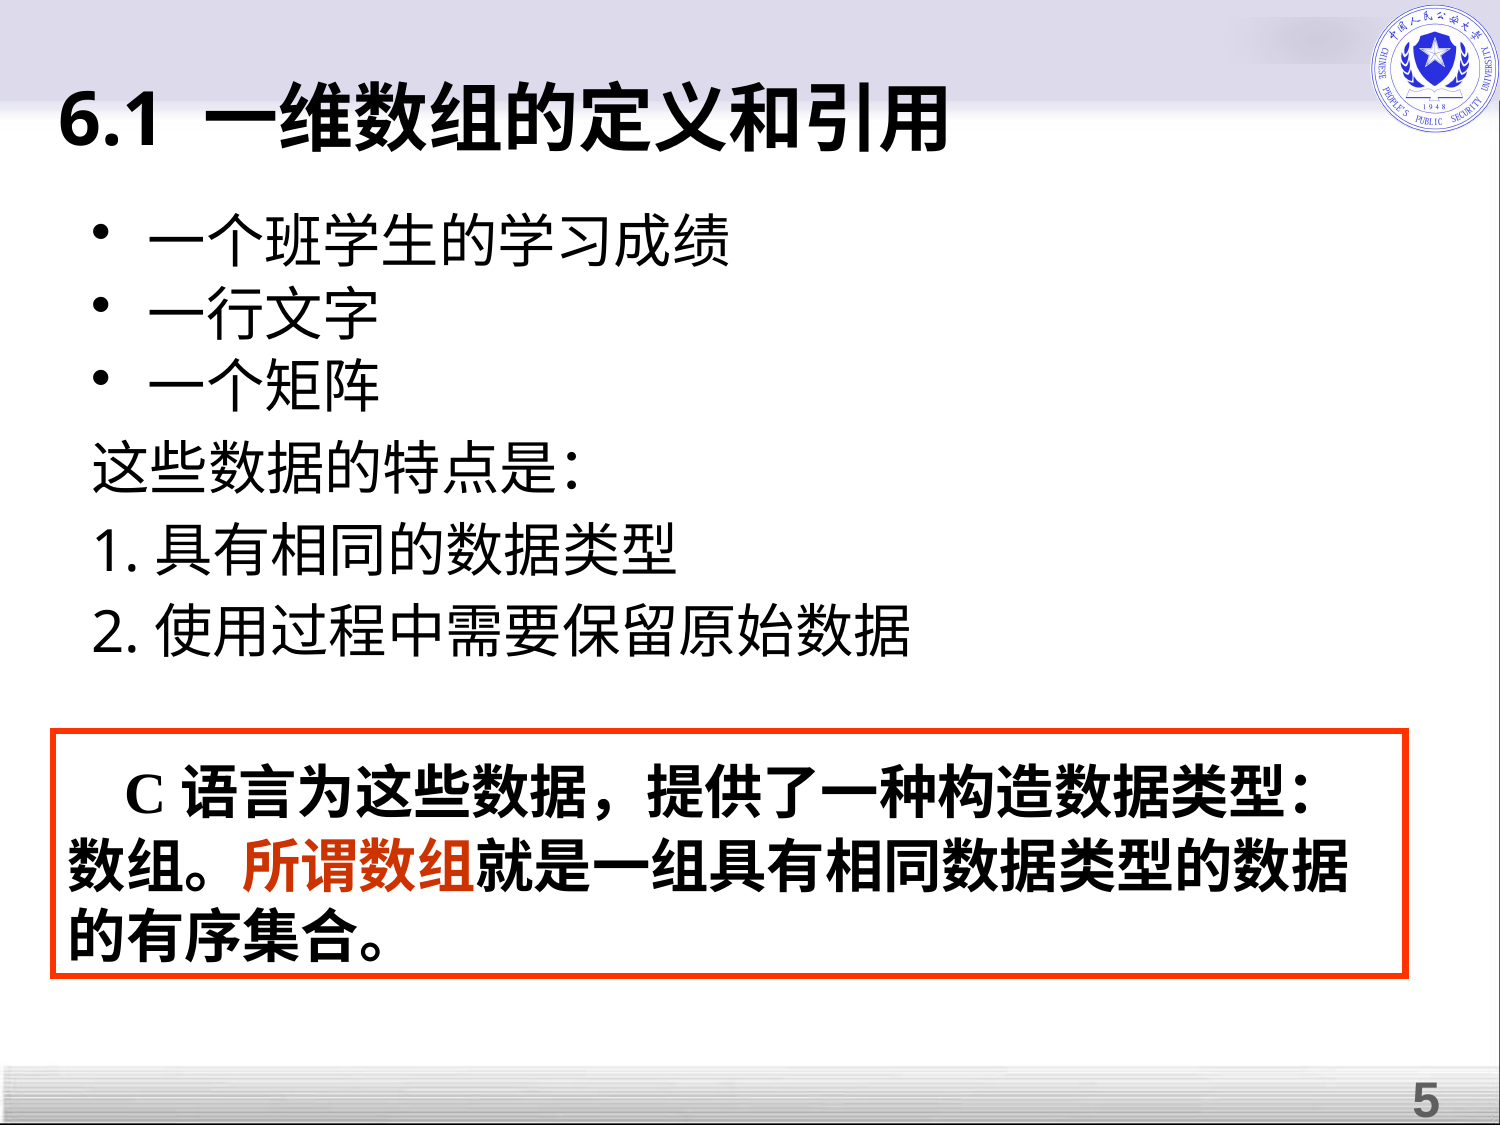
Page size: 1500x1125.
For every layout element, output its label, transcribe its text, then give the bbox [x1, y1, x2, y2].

text_box C语言为这些数据，提供了一种构造数据类型：数组。所谓数组就是一组具有相同数据类型的数据的有序集合。 [53, 731, 1406, 976]
title 6.1 一维数组的定义和引用 [0, 54, 1500, 176]
picture [0, 176, 1500, 1125]
picture [1373, 5, 1497, 54]
text_box 一个班学生的学习成绩 一行文字 一个矩阵 这些数据的特点是： 1.具有相同的数据类型 2.使用过程中需要保留原始数据 [76, 196, 1167, 670]
